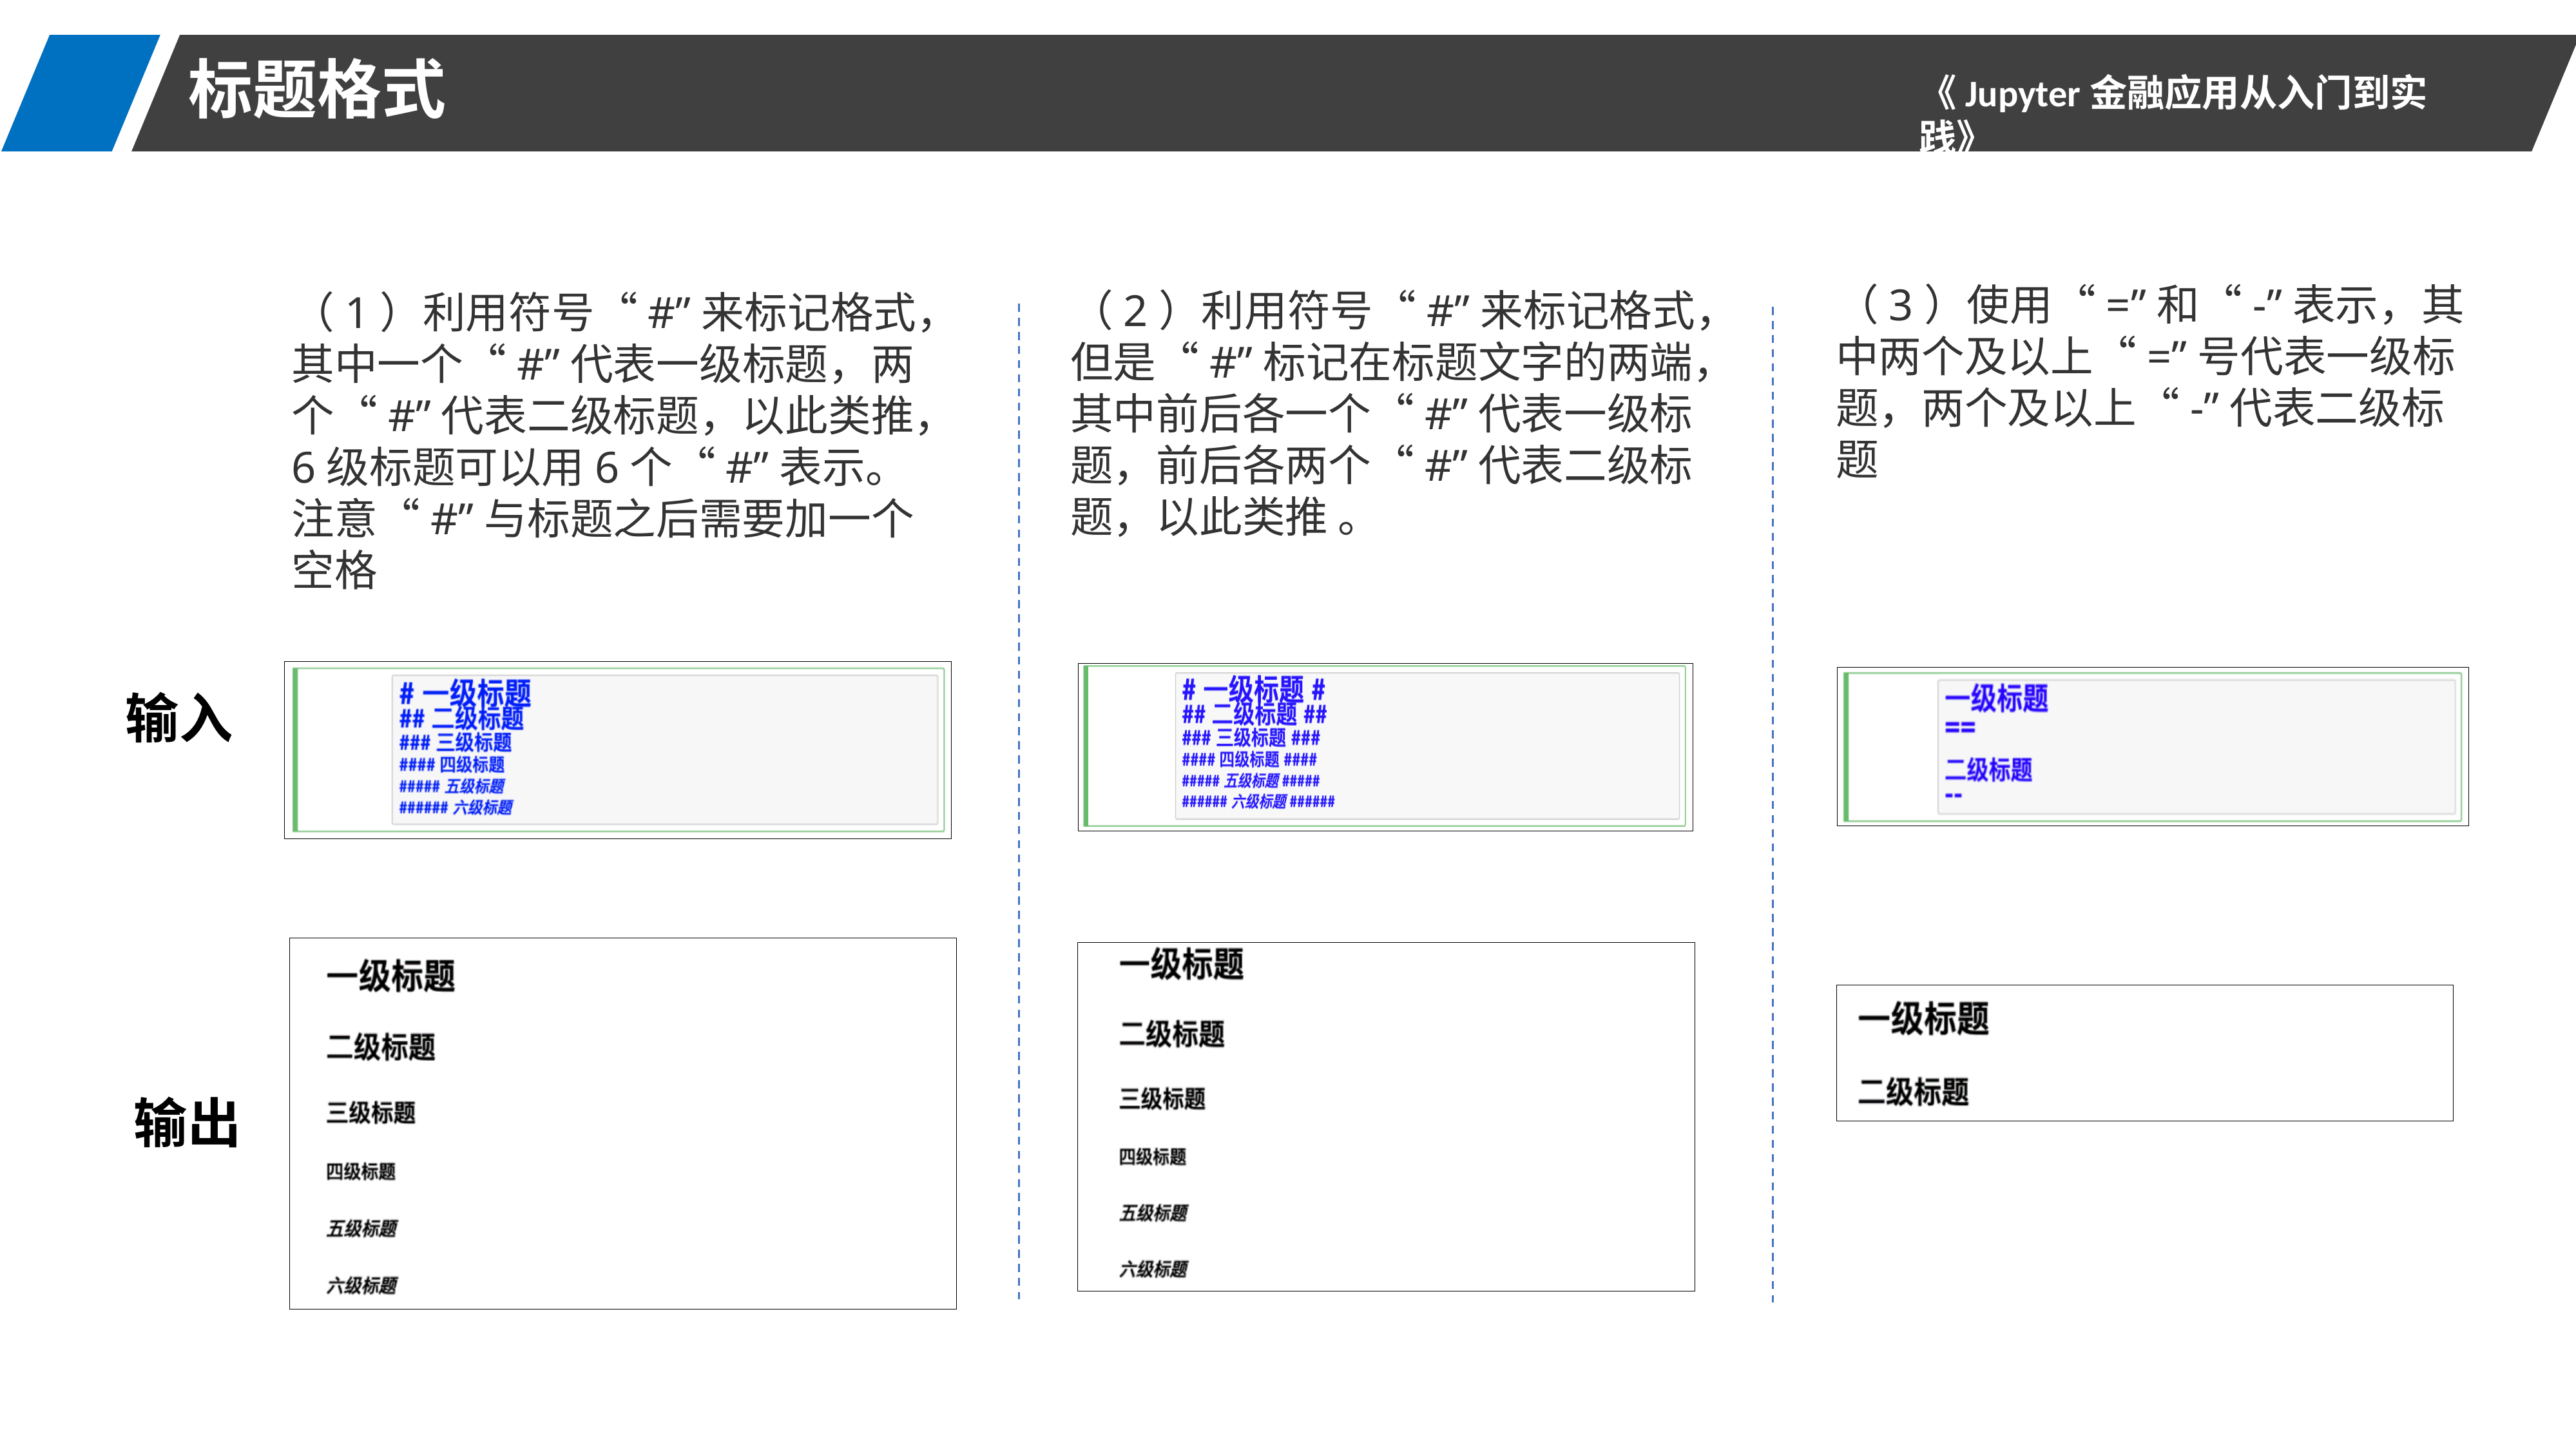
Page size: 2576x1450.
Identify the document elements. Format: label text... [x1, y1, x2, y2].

picture [1836, 985, 2453, 1121]
text_box 输入 [116, 679, 243, 753]
picture [1079, 663, 1693, 831]
text_box （3）使用“=”和“-”表示，其中两个及以上“=”号代表一级标题，两个及以上“-”代表二级标题 [1826, 273, 2495, 489]
picture [284, 661, 951, 839]
text_box 输出 [124, 1085, 251, 1159]
text_box （2）利用符号“#”来标记格式，但是“#”标记在标题文字的两端，其中前后各一个“#”代表一级标题，前后各两个“#”代表二级标题，以此类推 。 [1061, 278, 1730, 546]
text_box 标题格式 [178, 44, 456, 131]
picture [289, 938, 956, 1310]
picture [1838, 668, 2468, 826]
text_box （1）利用符号“#”来标记格式，其中一个“#”代表一级标题，两个“#”代表二级标题，以此类推，6级标题可以用6个“#”表示。注意“#”与标题之后需要加一个空格 [282, 280, 951, 599]
picture [1078, 943, 1695, 1291]
